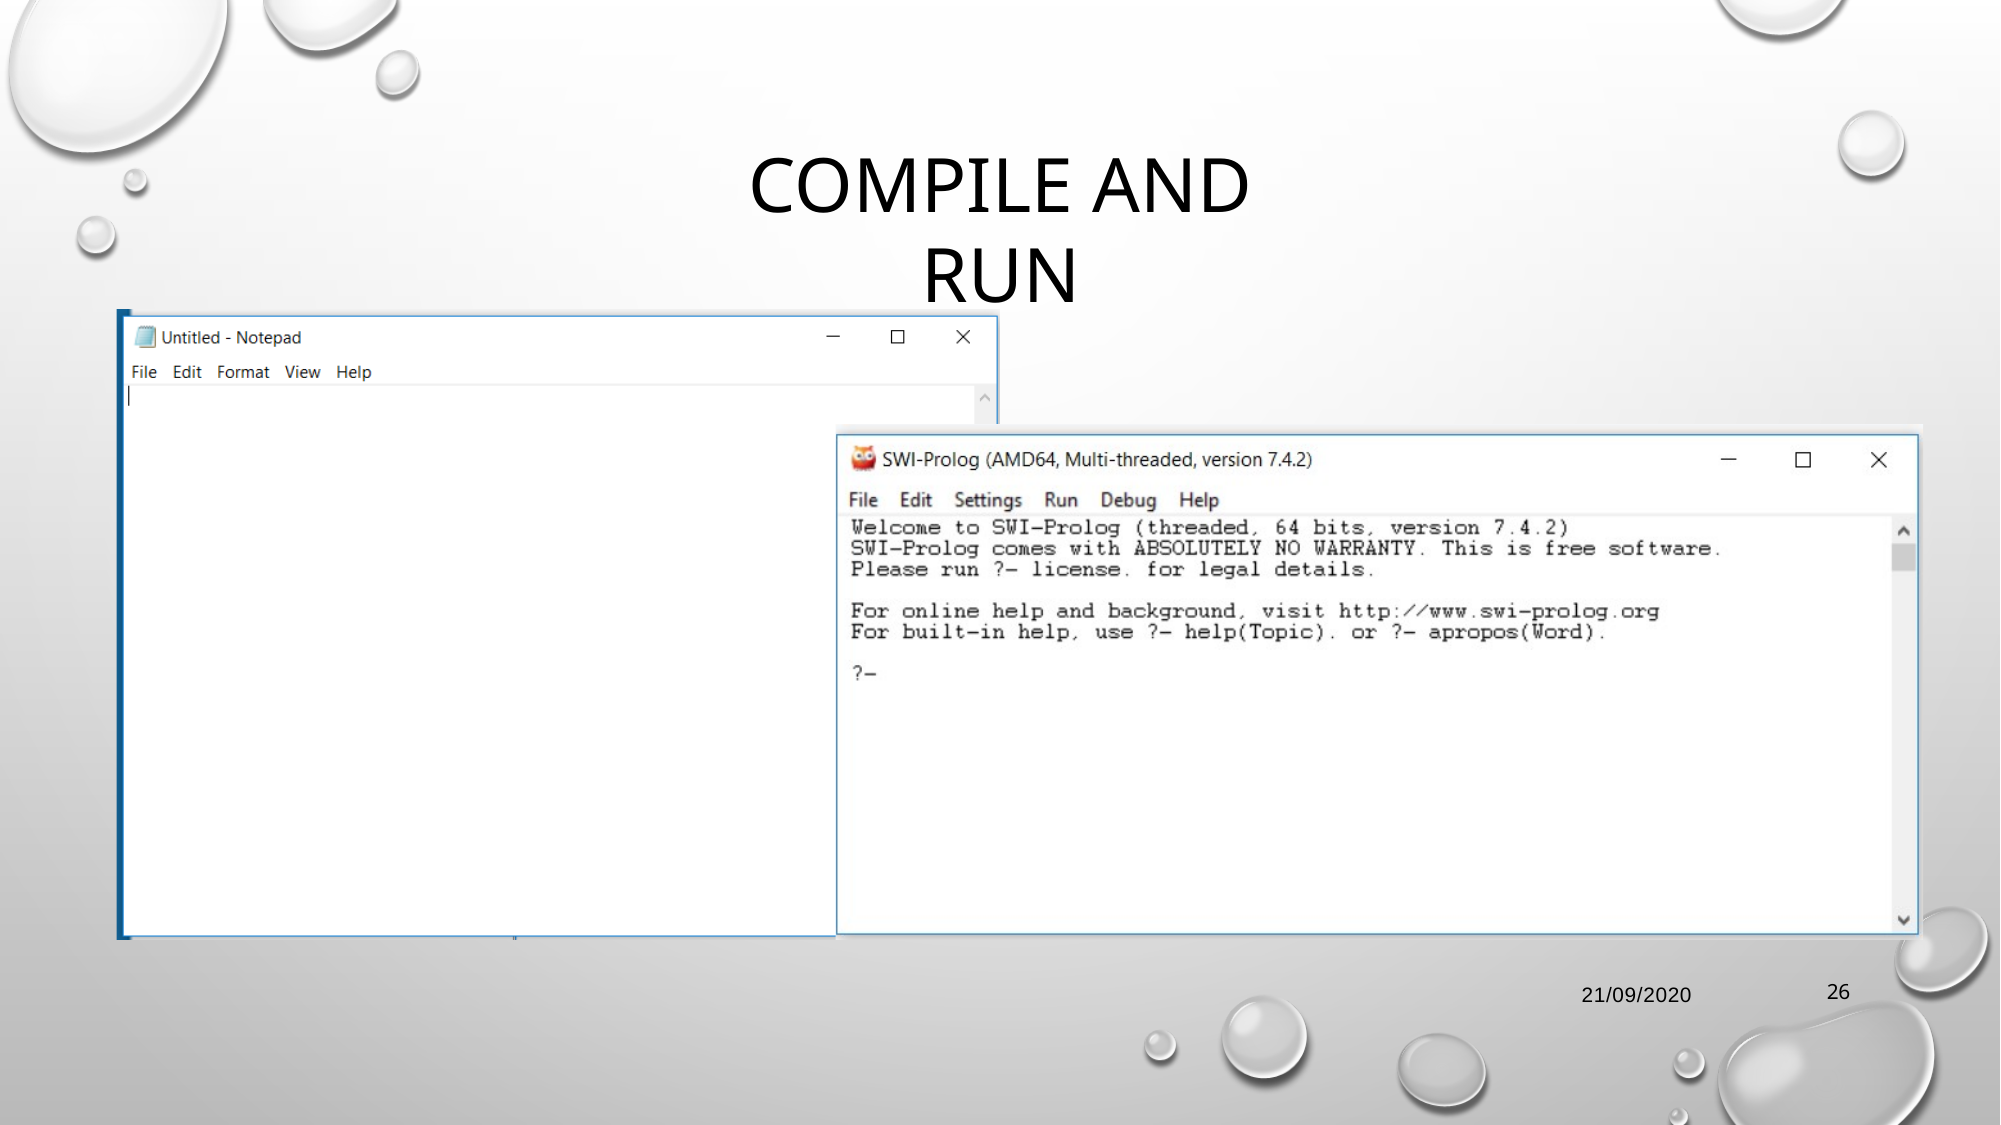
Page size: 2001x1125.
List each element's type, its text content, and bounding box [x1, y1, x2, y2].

slide_number 26 [1724, 951, 1851, 1125]
picture [0, 0, 2000, 1125]
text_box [116, 309, 1924, 941]
text_box 21/09/2020 [1579, 982, 1697, 1007]
title COMPILE AND RUN [669, 130, 1331, 307]
